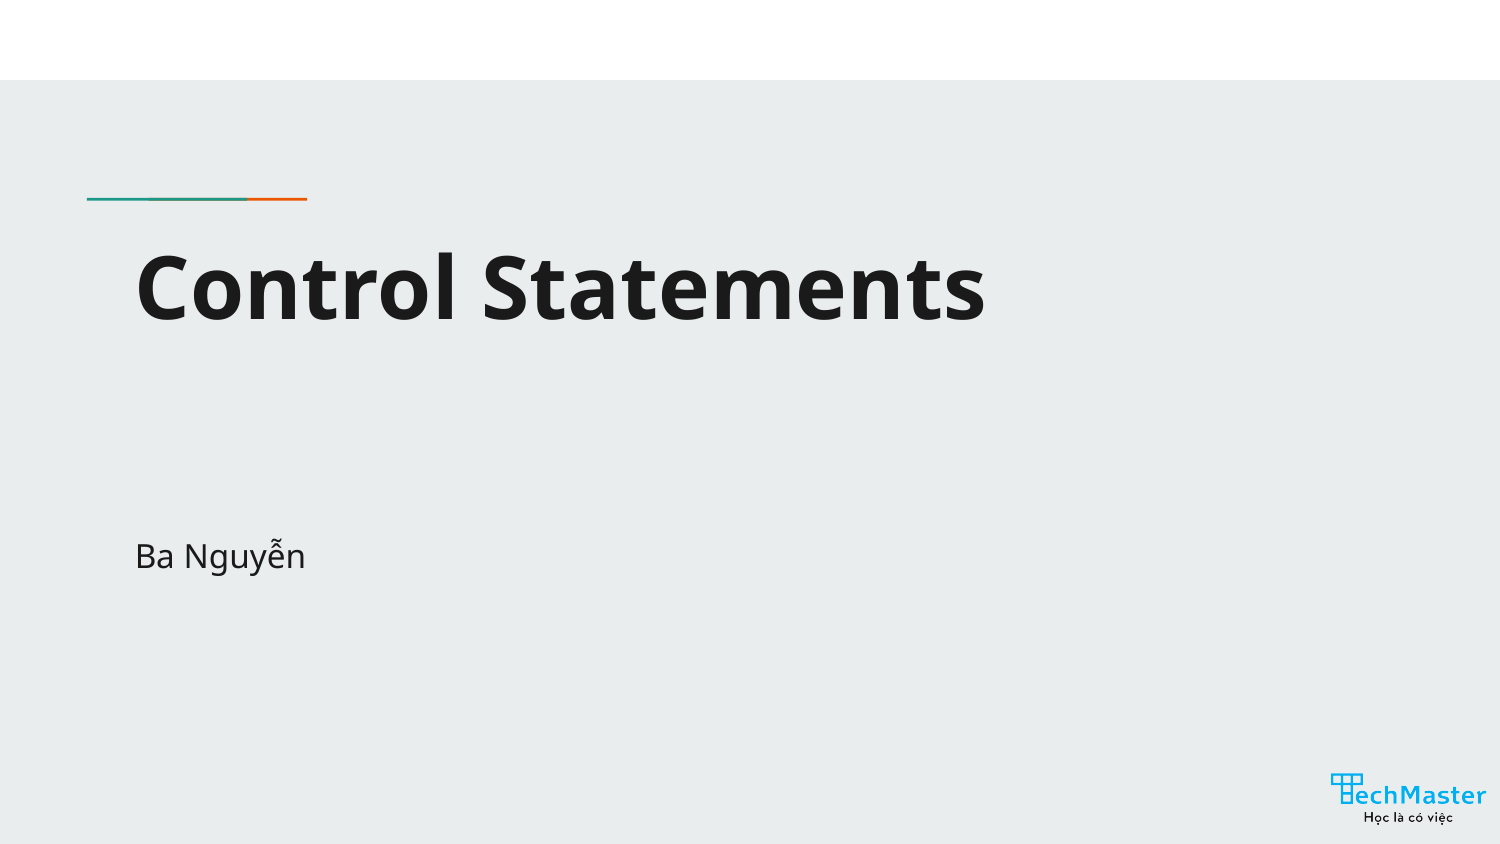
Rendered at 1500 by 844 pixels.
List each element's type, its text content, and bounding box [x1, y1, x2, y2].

picture [1329, 754, 1488, 844]
title Control Statements [119, 216, 1381, 490]
subtitle Ba Nguyễn [119, 520, 1381, 610]
